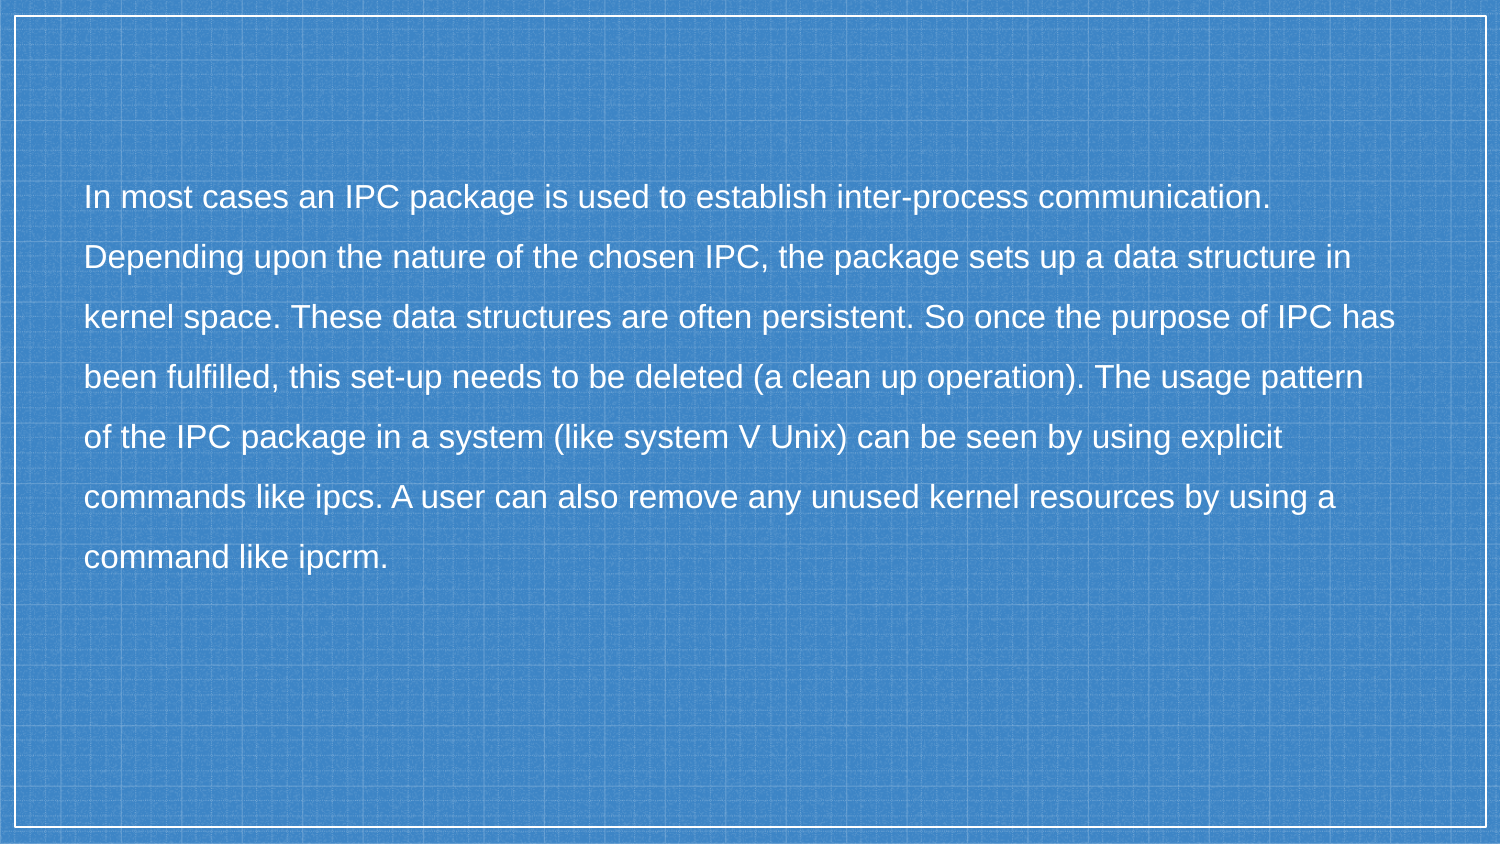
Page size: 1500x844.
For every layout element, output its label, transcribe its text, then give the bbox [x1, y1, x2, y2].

list In most cases an IPC package is used to establish inter-process communication. Depending upon the nature of the chosen IPC, the package sets up a data structure in kernel space. These data structures are often persistent. So once the purpose of IPC has been fulfilled, this set-up needs to be deleted (a clean up operation). The usage pattern of the IPC package in a system (like system V Unix) can be seen by using explicit commands like ipcs. A user can also remove any unused kernel resources by using a command like ipcrm. [56, 93, 1417, 782]
picture [0, 0, 1500, 844]
